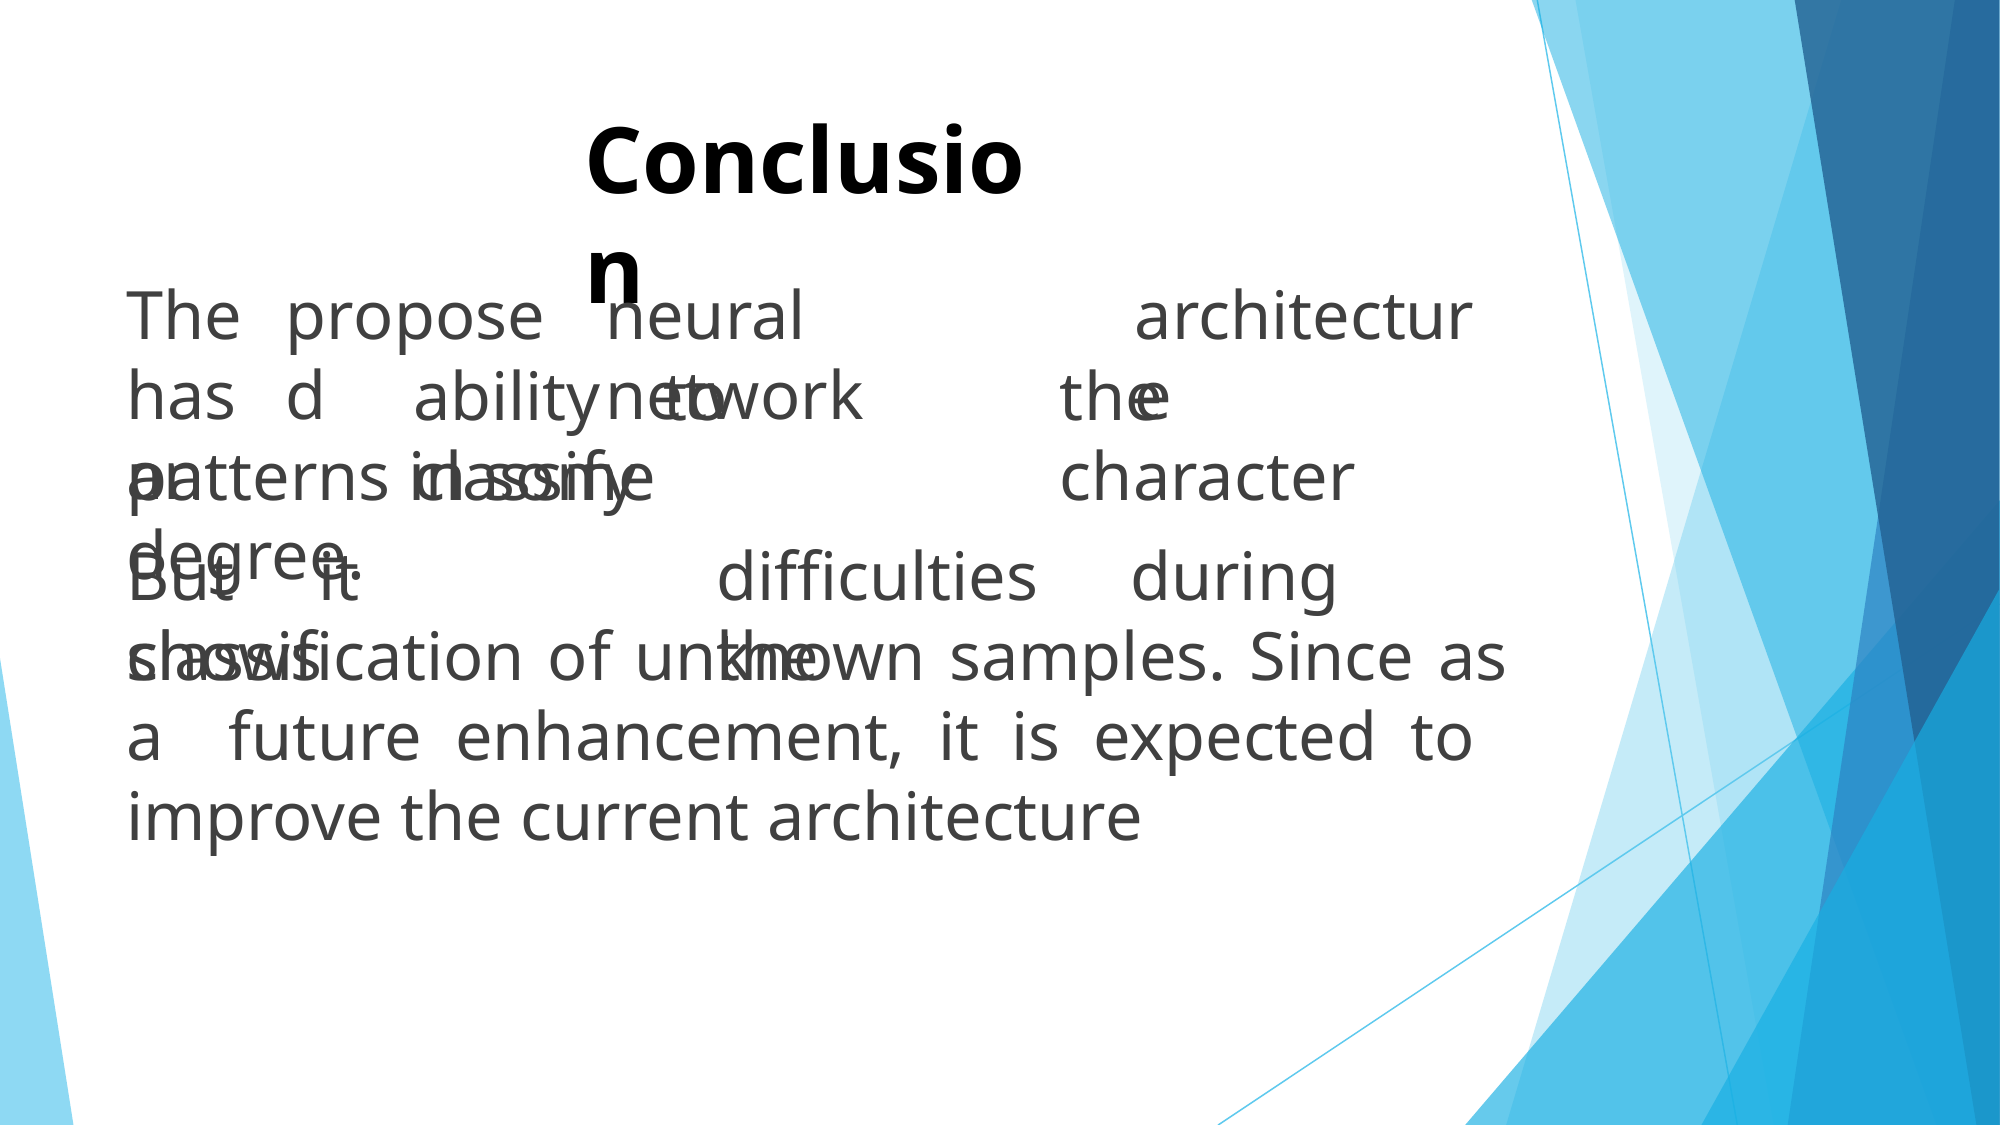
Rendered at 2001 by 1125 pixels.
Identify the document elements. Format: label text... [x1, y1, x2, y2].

text_box neural network [603, 271, 1090, 434]
title Conclusion [582, 99, 1051, 322]
text_box The has an [124, 271, 357, 431]
text_box difficulties during the [714, 531, 1509, 611]
text_box the character [1057, 351, 1509, 514]
text_box architecture [1132, 271, 1509, 351]
text_box classification of unknown samples. Since as a future enhancement, it is expected to improve the current architecture [124, 611, 1509, 854]
text_box ability to classify [411, 351, 1004, 514]
text_box proposed [357, 271, 561, 431]
text_box But it shows [124, 531, 630, 611]
text_box patterns in some degree. [124, 431, 882, 594]
